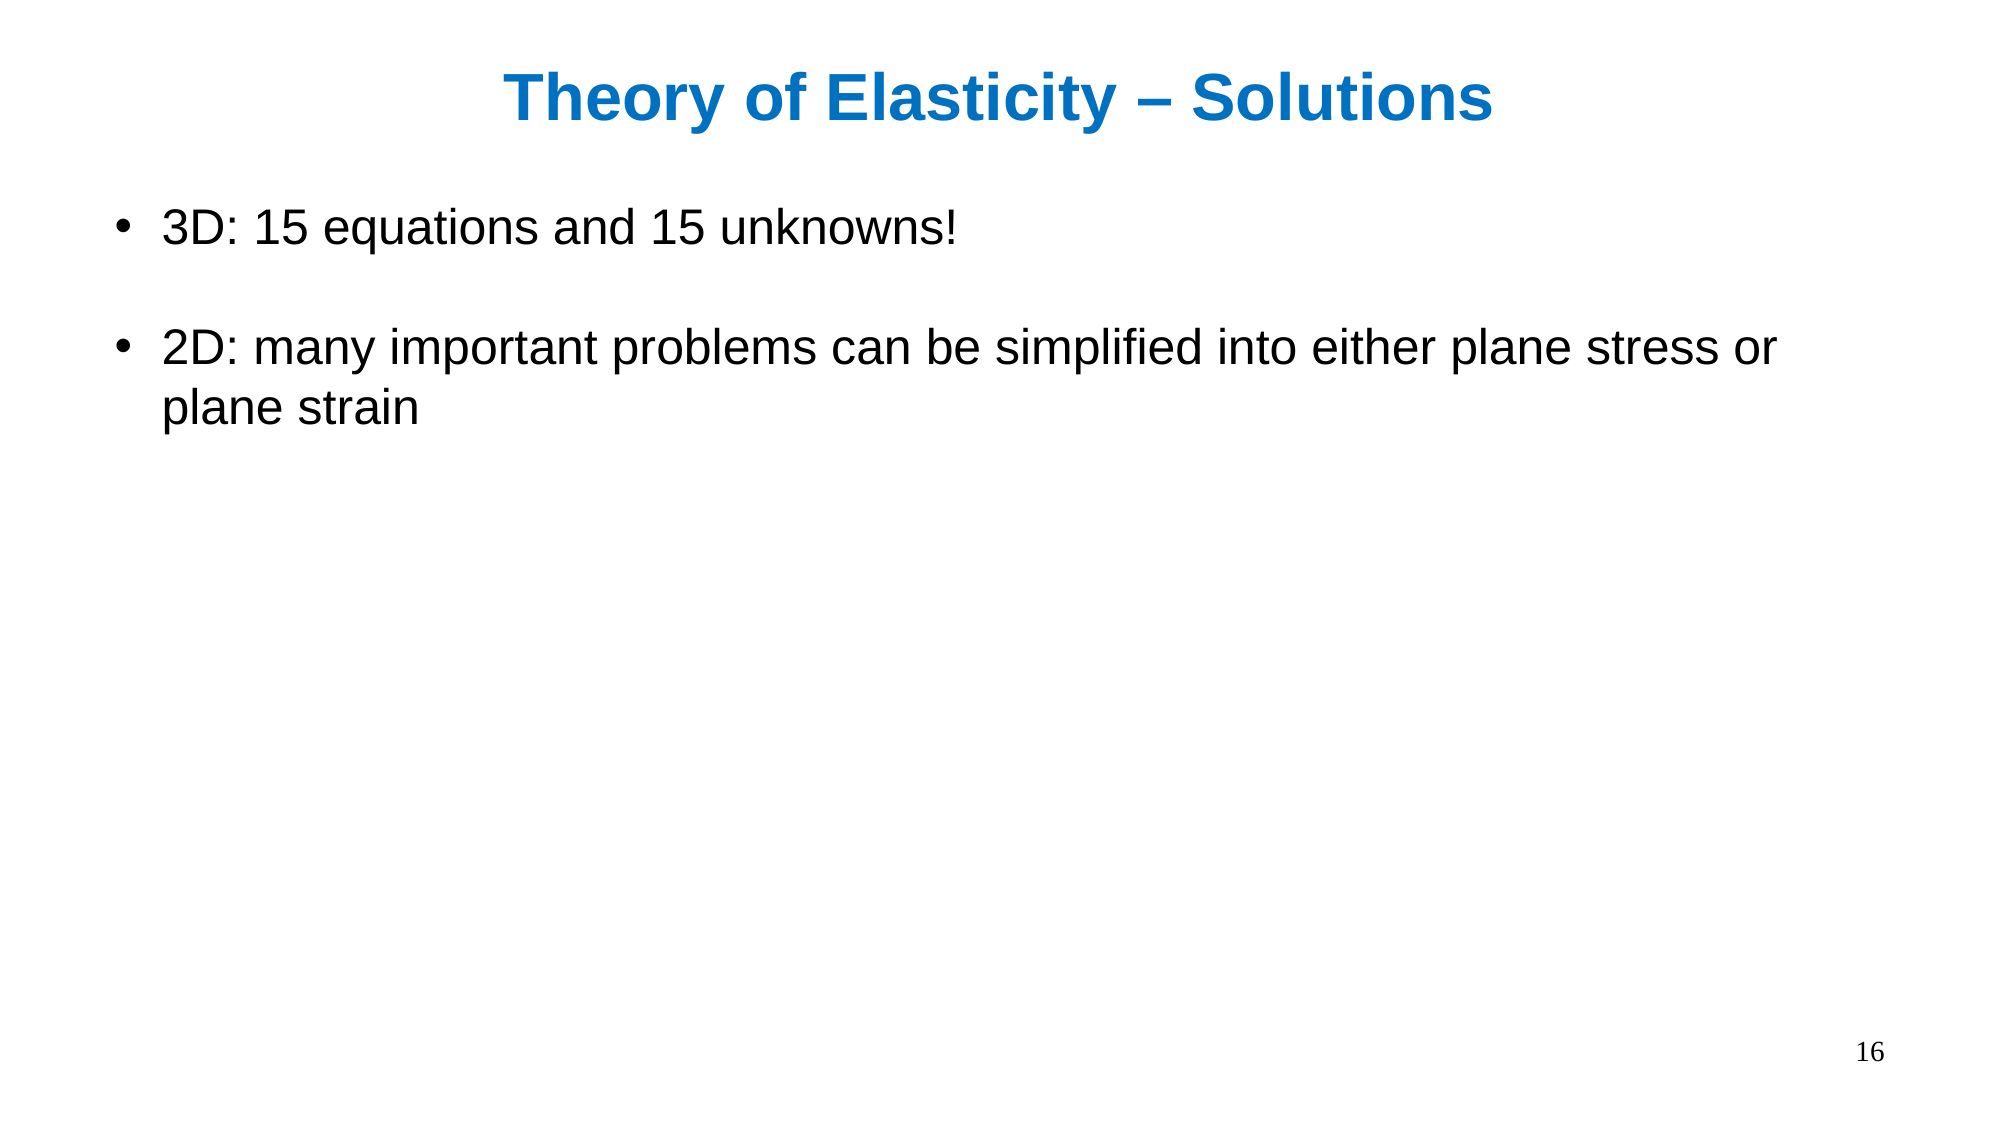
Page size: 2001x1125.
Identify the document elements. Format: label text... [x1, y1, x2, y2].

text_box Theory of Elasticity – Solutions [362, 37, 1638, 150]
text_box 3D: 15 equations and 15 unknowns! 2D: many important problems can be simplified into either plane stress or plane strain [99, 187, 1900, 443]
slide_number 16 [1433, 1024, 1901, 1103]
